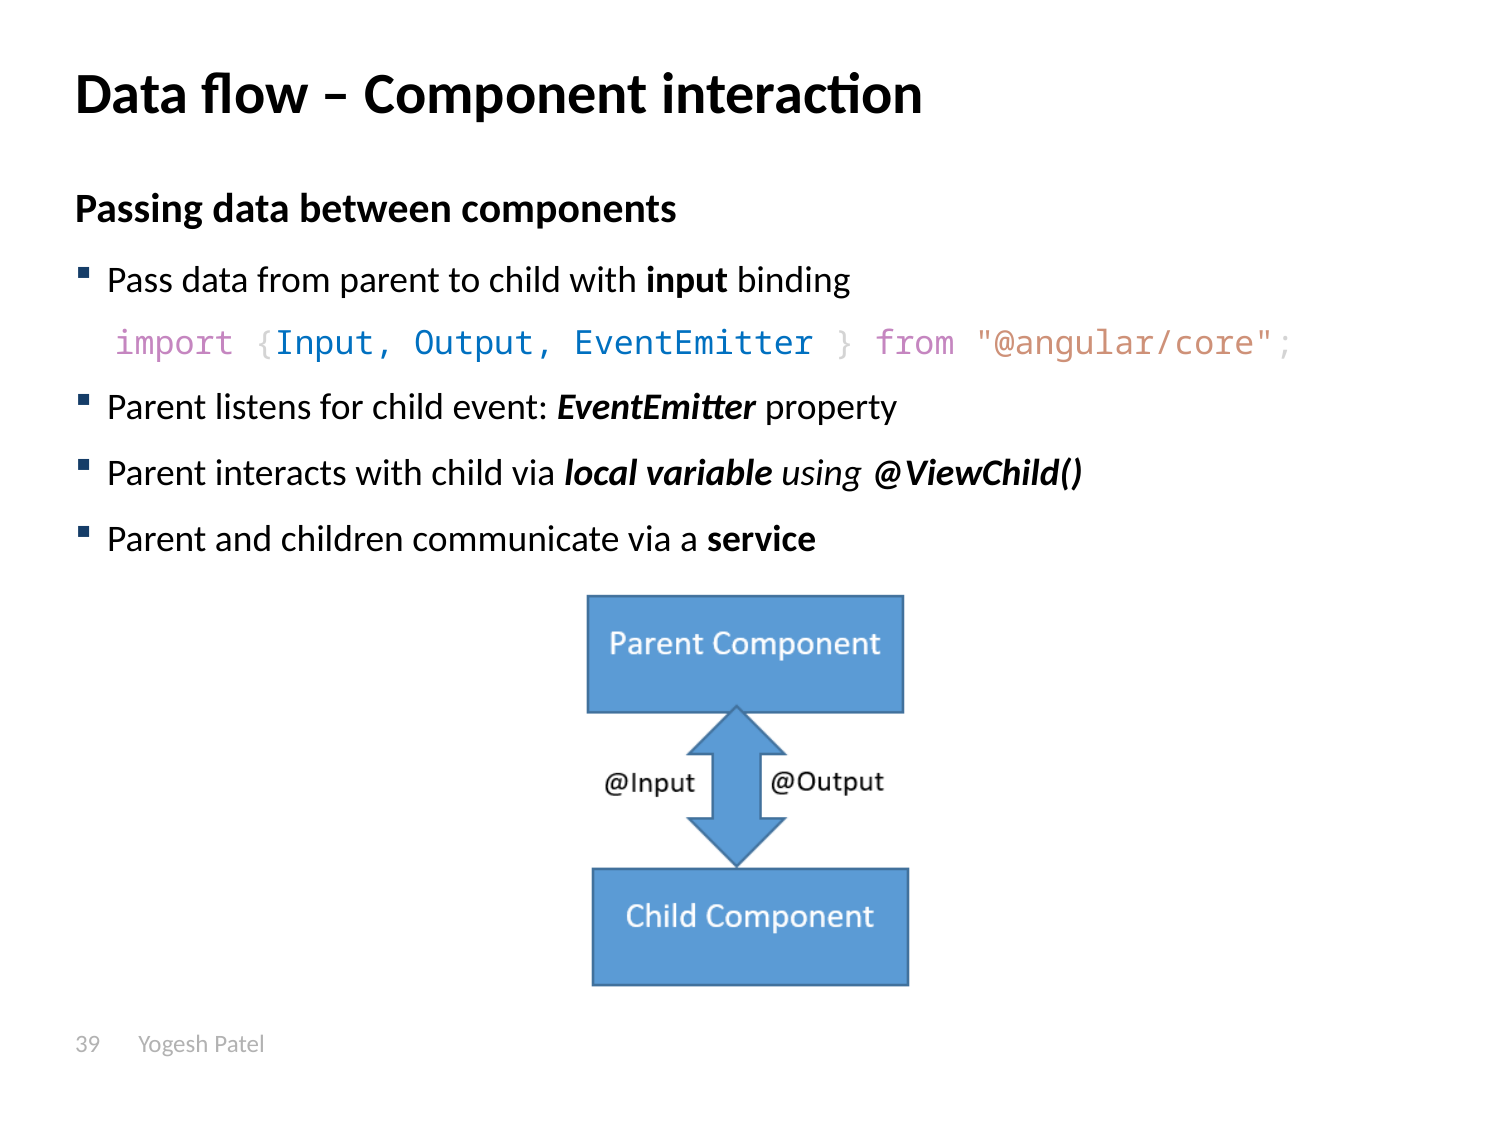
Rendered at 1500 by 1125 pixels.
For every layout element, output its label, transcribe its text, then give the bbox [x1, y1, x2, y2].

slide_number 39 [75, 1012, 139, 1073]
picture [509, 566, 991, 1013]
title Data flow – Component interaction [75, 55, 1425, 180]
list Passing data between components [75, 180, 1425, 255]
footer Yogesh Patel [139, 1012, 1157, 1073]
list Pass data from parent to child with input binding import {Input, Output, EventEmitter } from "@angular/core"; Parent listens for child event: EventEmitter property Parent interacts with child via local variable using @ViewChild() Parent and children communicate via a service [75, 255, 1425, 952]
